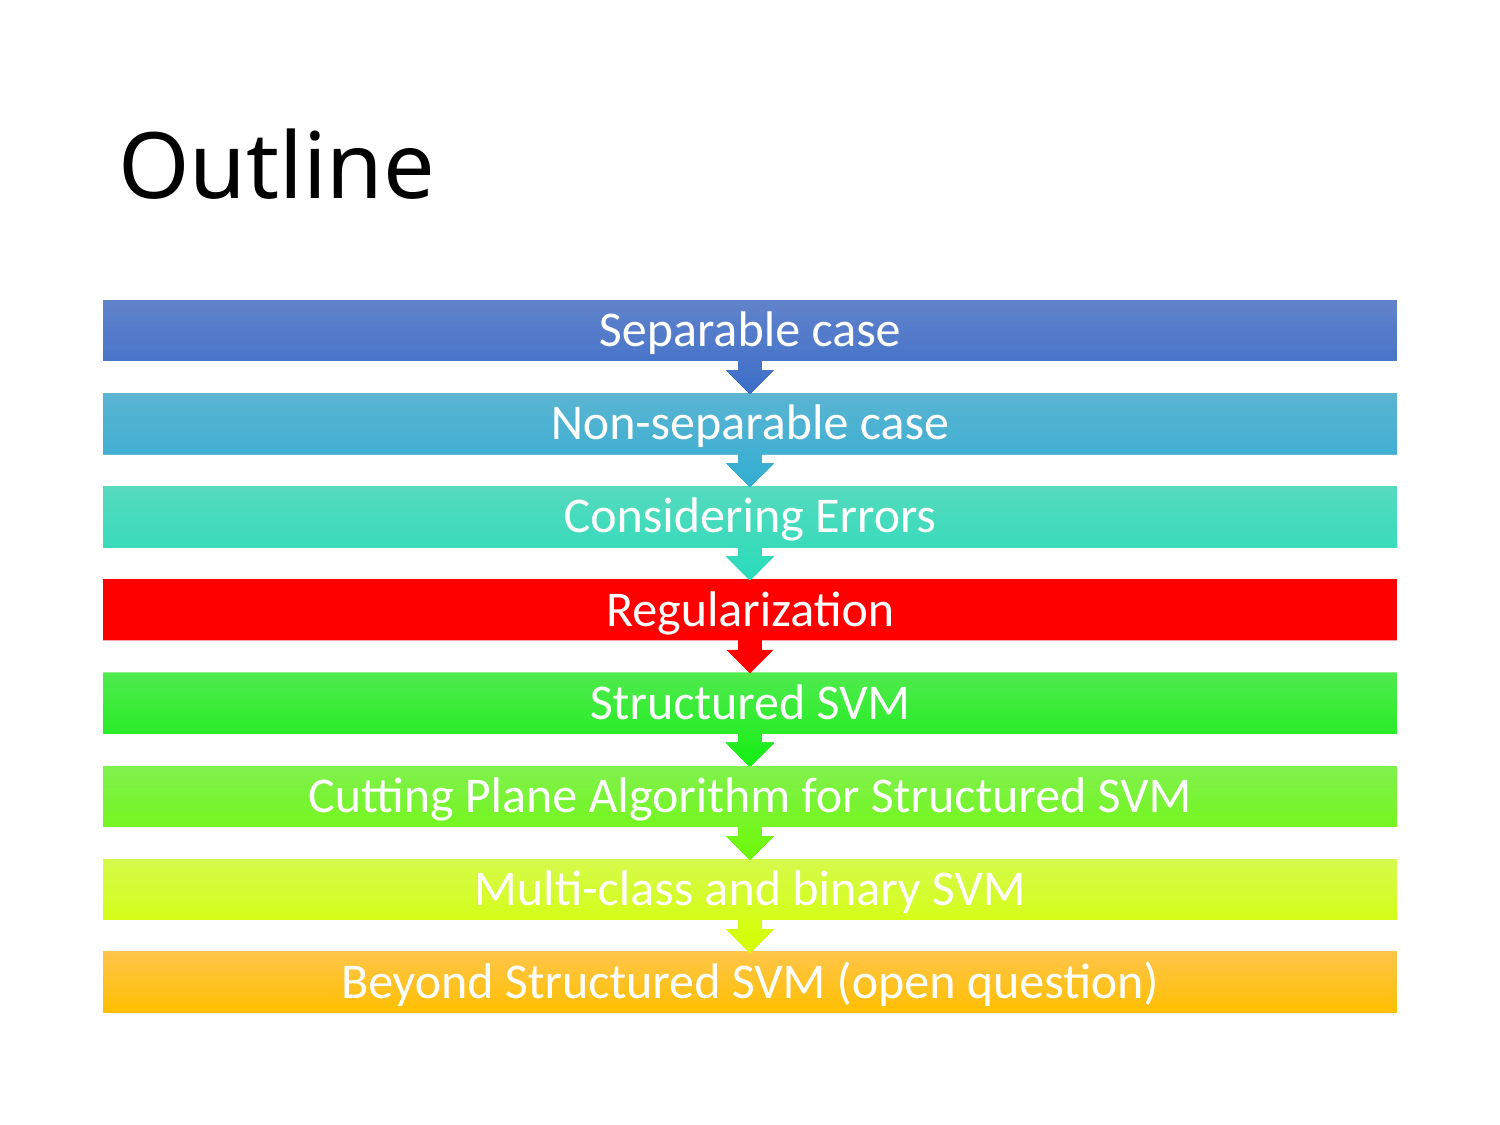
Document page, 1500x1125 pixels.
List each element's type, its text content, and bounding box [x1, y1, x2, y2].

title Outline [103, 59, 1397, 278]
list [103, 299, 1397, 1014]
